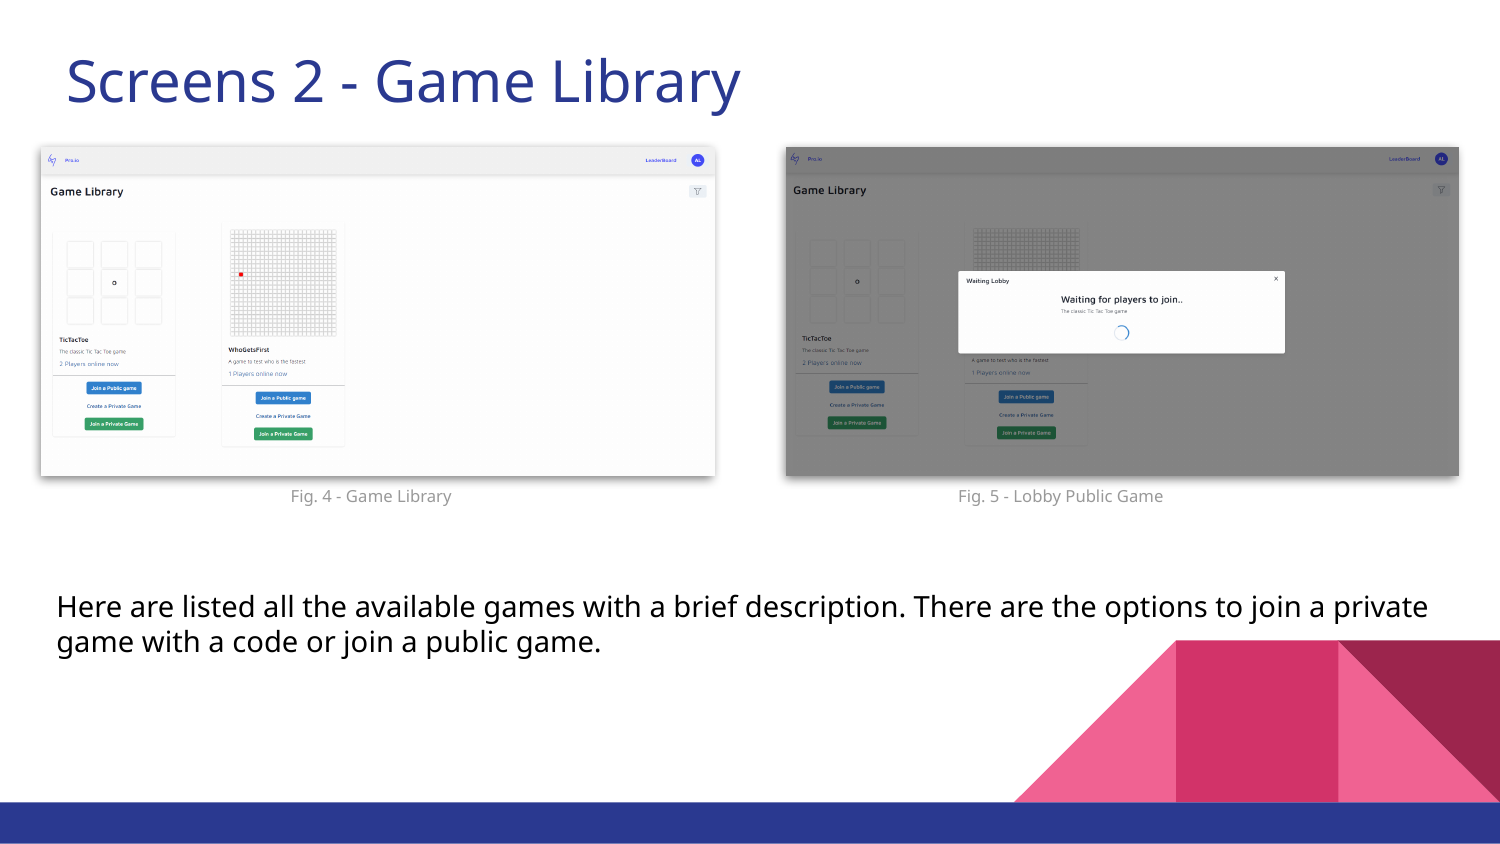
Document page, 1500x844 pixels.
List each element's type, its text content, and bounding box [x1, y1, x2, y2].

text_box Fig. 4 - Game Library [275, 487, 481, 516]
text_box Fig. 5 - Lobby Public Game [943, 487, 1302, 516]
picture [40, 147, 716, 476]
title Screens 2 - Game Library [51, 29, 1449, 130]
text_box Here are listed all the available games with a brief description. There are the options to join a private game with a code or join a public game. [41, 573, 1459, 664]
picture [785, 147, 1459, 476]
